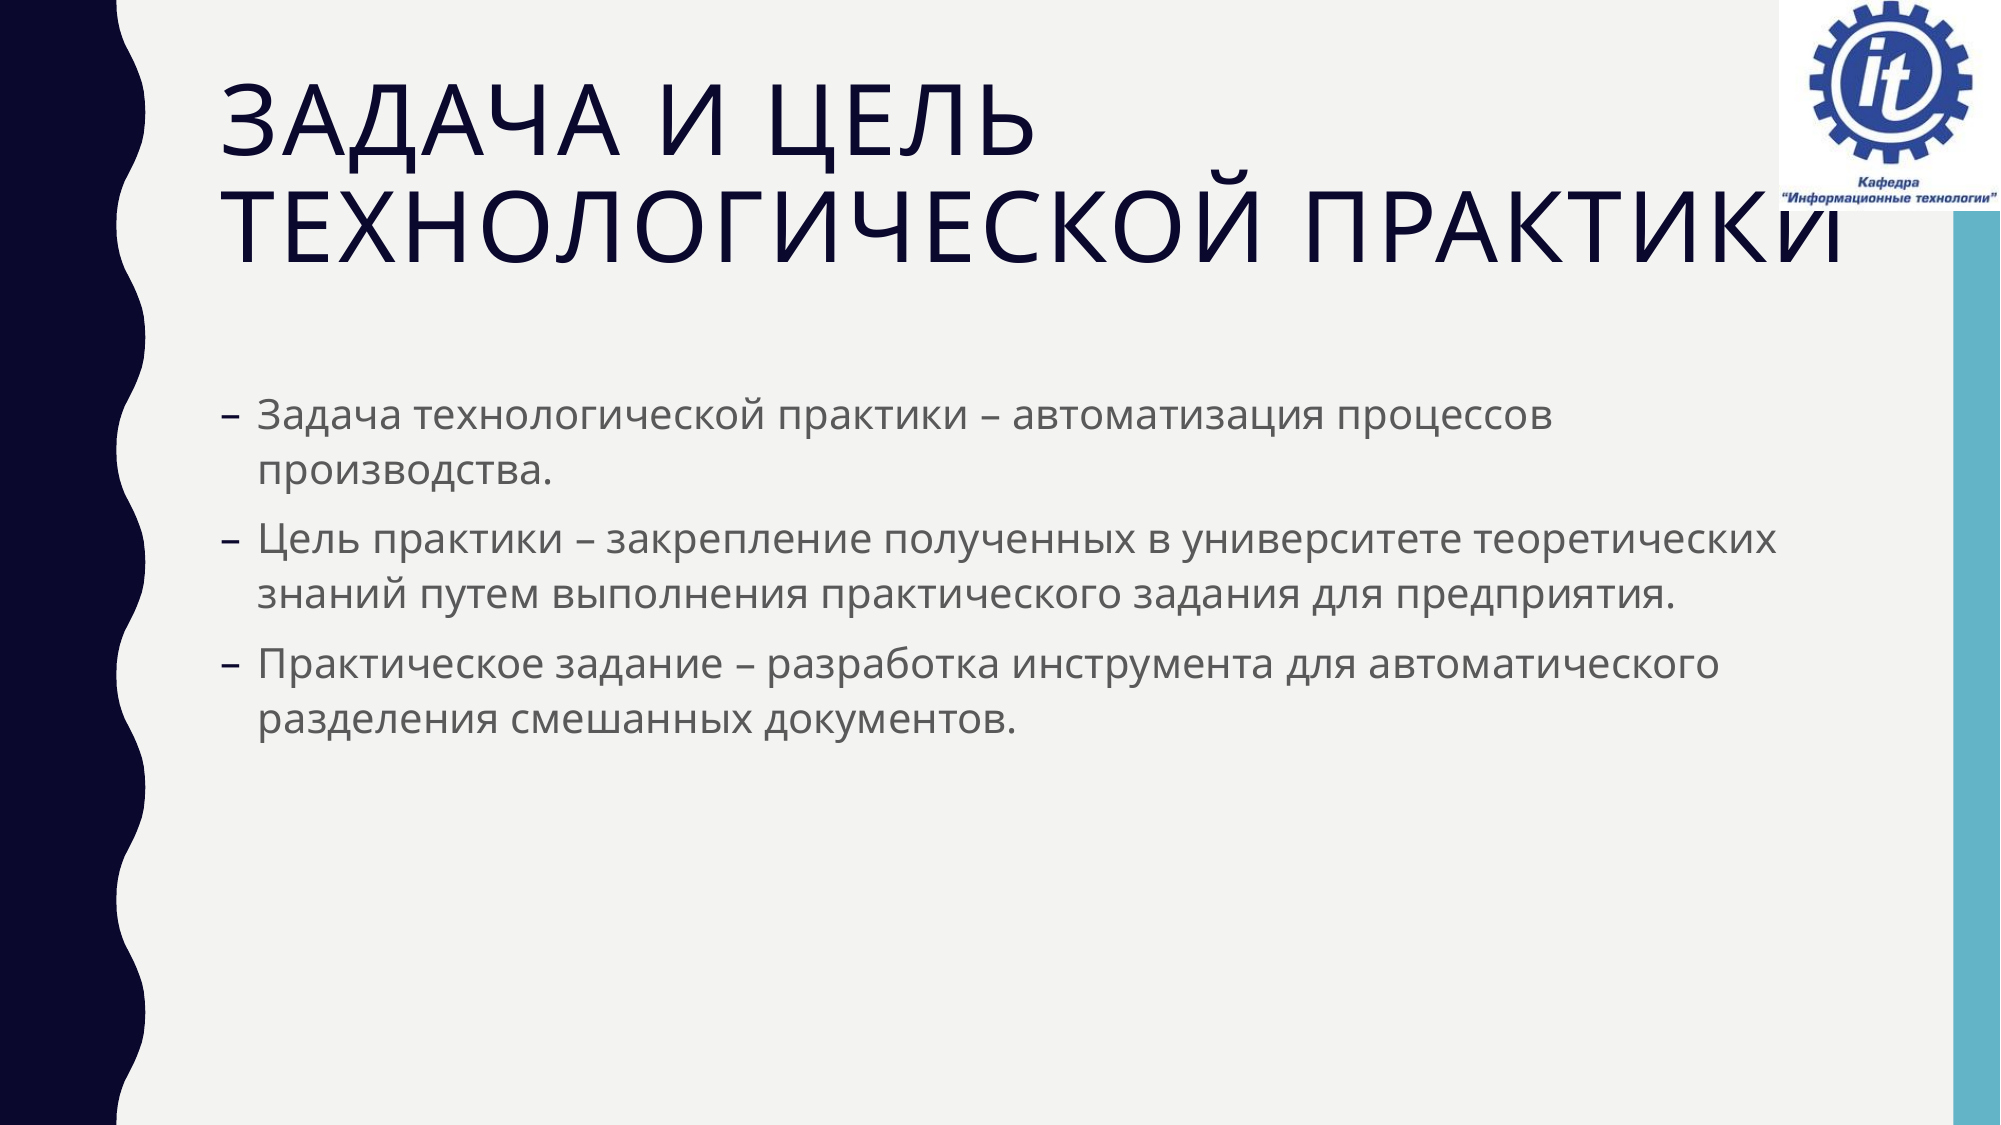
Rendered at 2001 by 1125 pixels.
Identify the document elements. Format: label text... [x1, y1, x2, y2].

list Задача технологической практики – автоматизация процессов производства. Цель практики – закрепление полученных в университете теоретических знаний путем выполнения практического задания для предприятия. Практическое задание – разработка инструмента для автоматического разделения смешанных документов. [205, 375, 1875, 965]
picture [1779, 0, 2000, 211]
title Задача и цель технологической практики [205, 62, 1875, 308]
